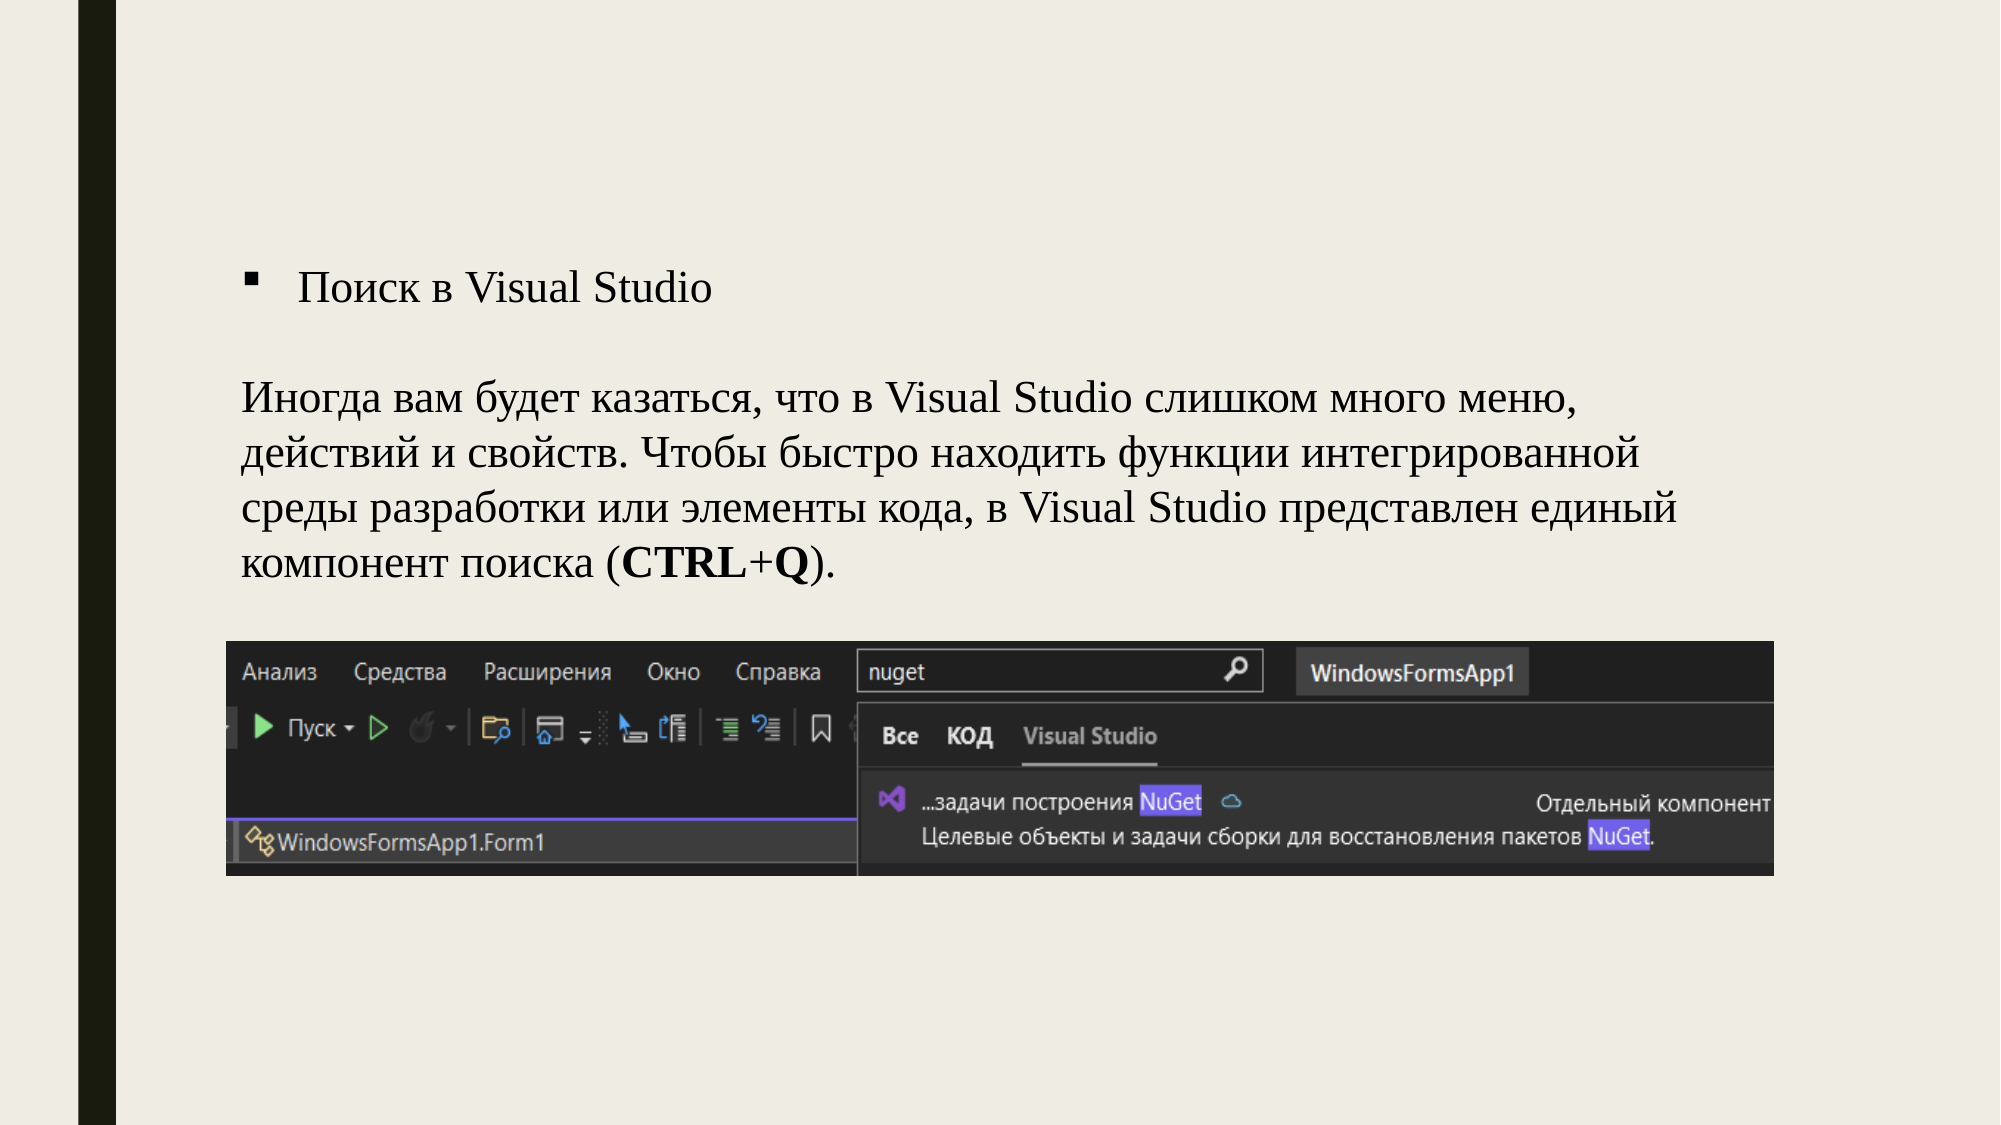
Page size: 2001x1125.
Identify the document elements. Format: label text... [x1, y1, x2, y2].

text_box Поиск в Visual Studio Иногда вам будет казаться, что в Visual Studio слишком много меню, действий и свойств. Чтобы быстро находить функции интегрированной среды разработки или элементы кода, в Visual Studio представлен единый компонент поиска (CTRL+Q). [226, 249, 1774, 641]
picture [226, 641, 1774, 876]
